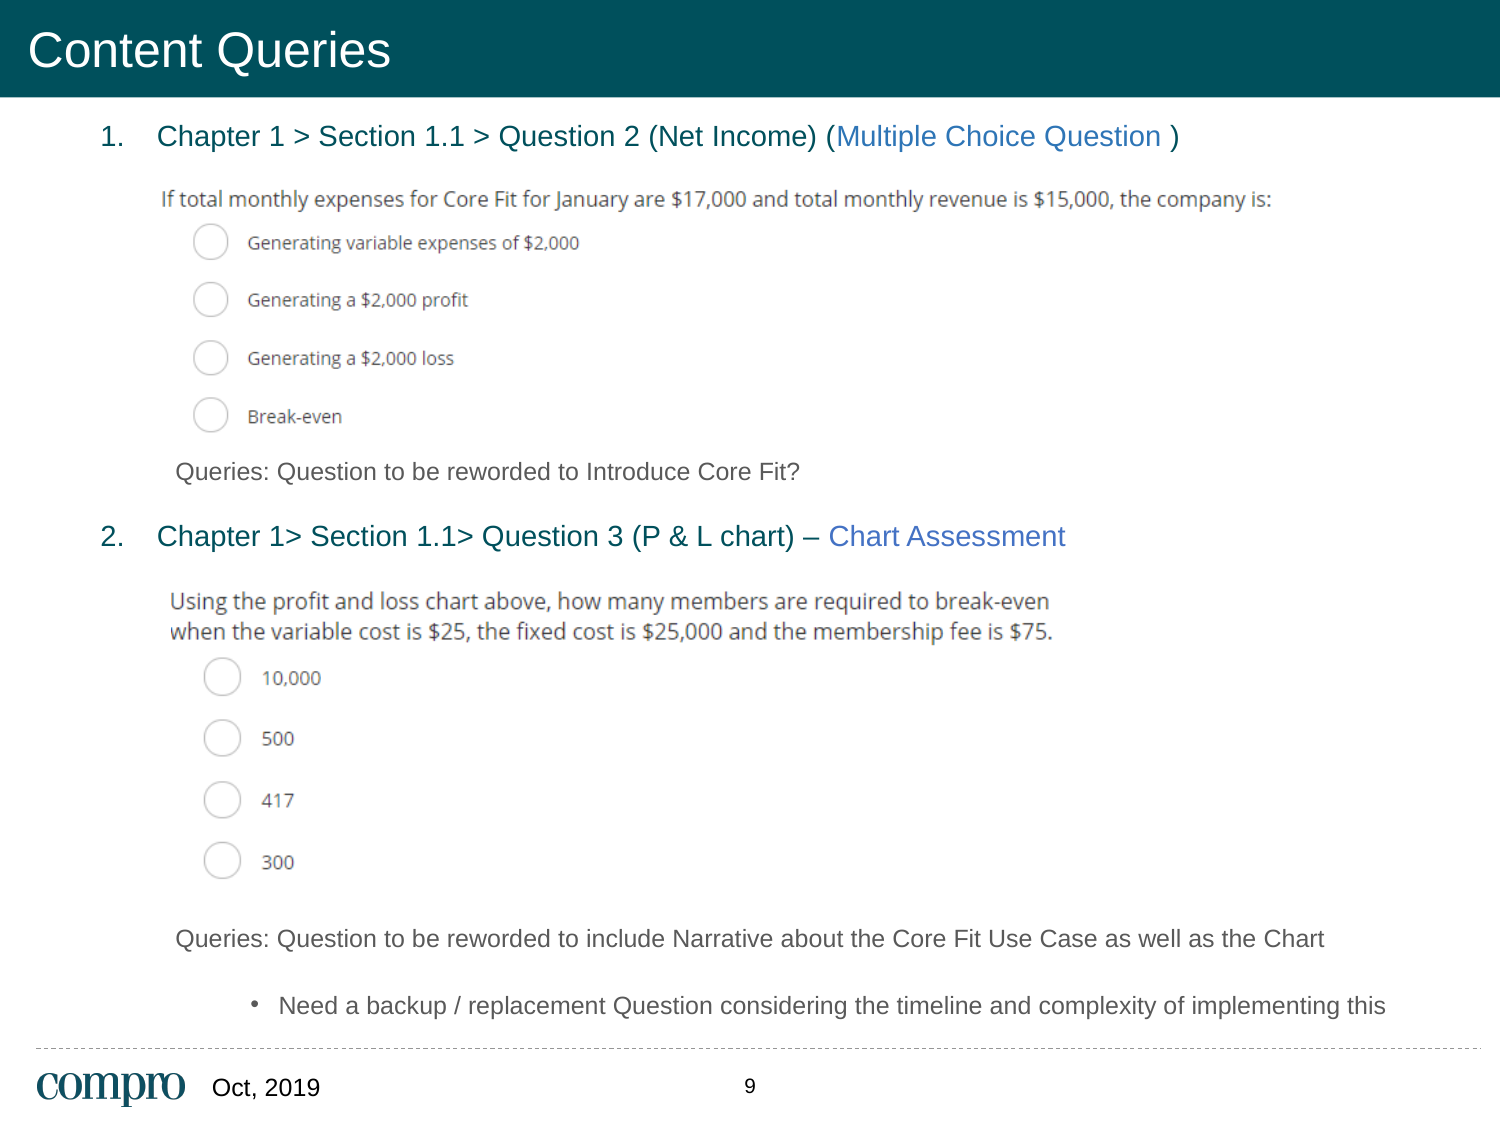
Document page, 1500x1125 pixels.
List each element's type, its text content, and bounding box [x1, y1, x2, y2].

picture [171, 582, 1053, 886]
picture [37, 1073, 85, 1107]
picture [147, 168, 1282, 439]
list Chapter 1 > Section 1.1 > Question 2 (Net Income) (Multiple Choice Question ) Queries: Question to be reworded to Introduce Core Fit? Chapter 1> Section 1.1> Question 3 (P & L chart) – Chart Assessment Queries: Question to be reworded to include Narrative about the Core Fit Use Case as well as the Chart Need a backup / replacement Question considering the timeline and complexity of implementing this [85, 108, 1452, 1125]
title Content Queries [12, 3, 1435, 101]
